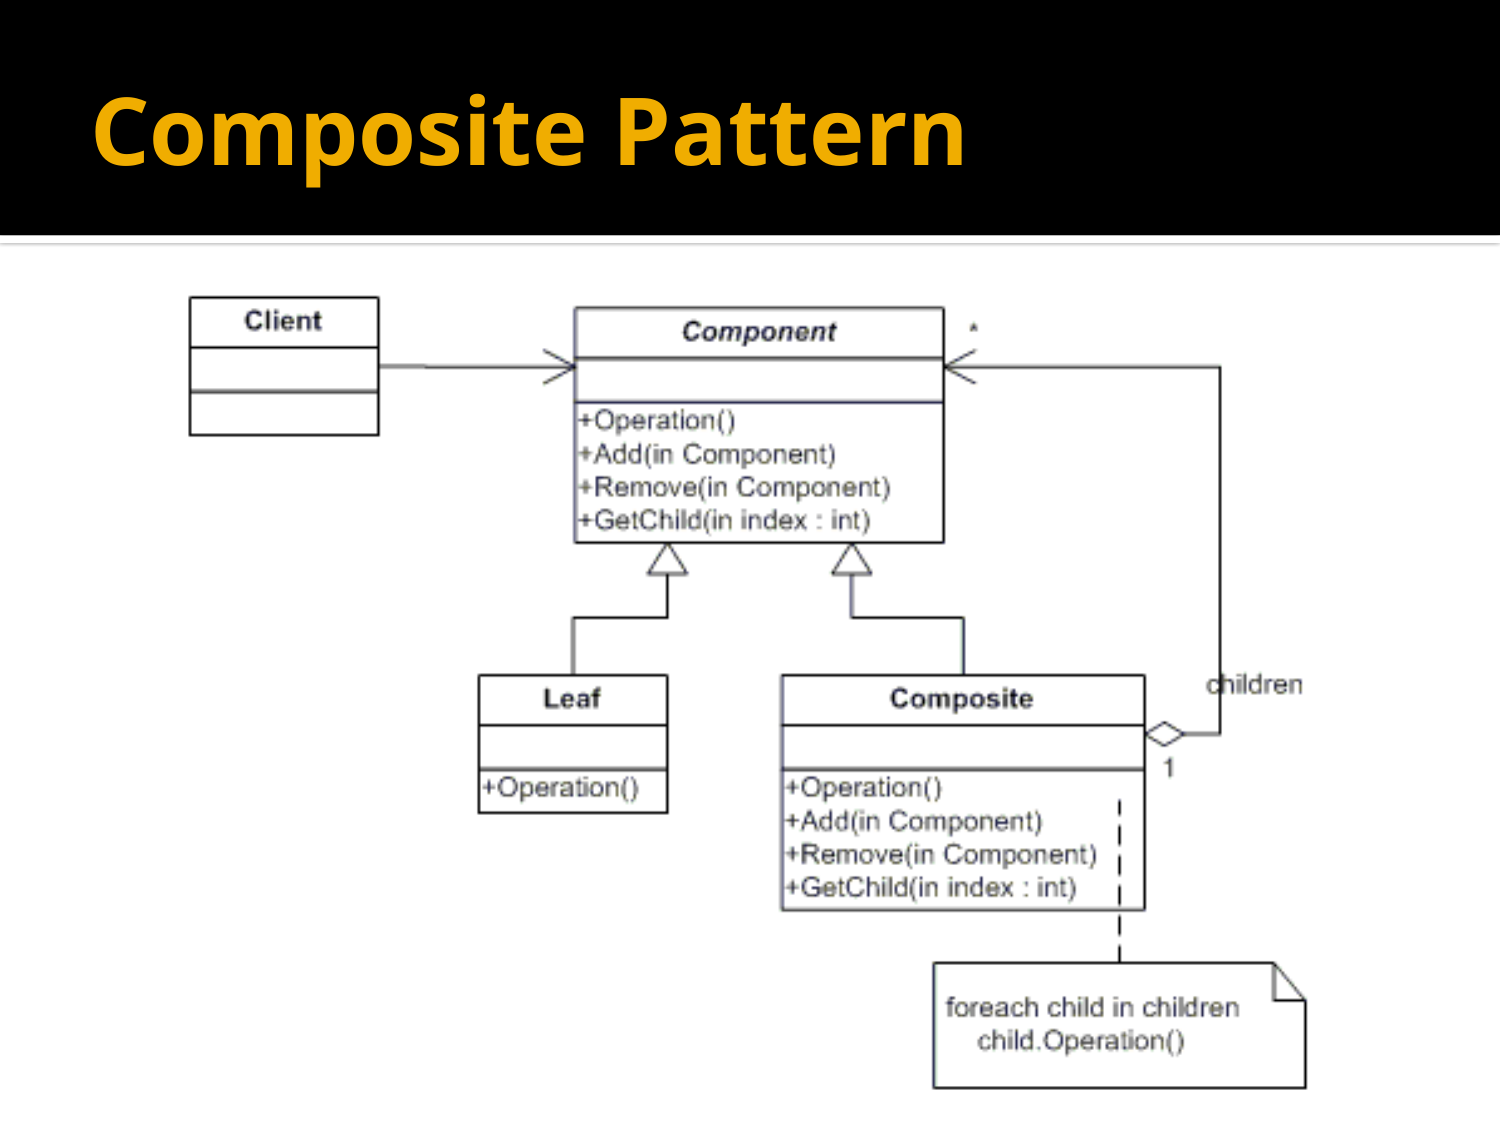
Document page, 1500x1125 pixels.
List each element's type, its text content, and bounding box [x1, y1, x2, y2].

title Composite Pattern [75, 24, 1425, 231]
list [187, 287, 1313, 1097]
